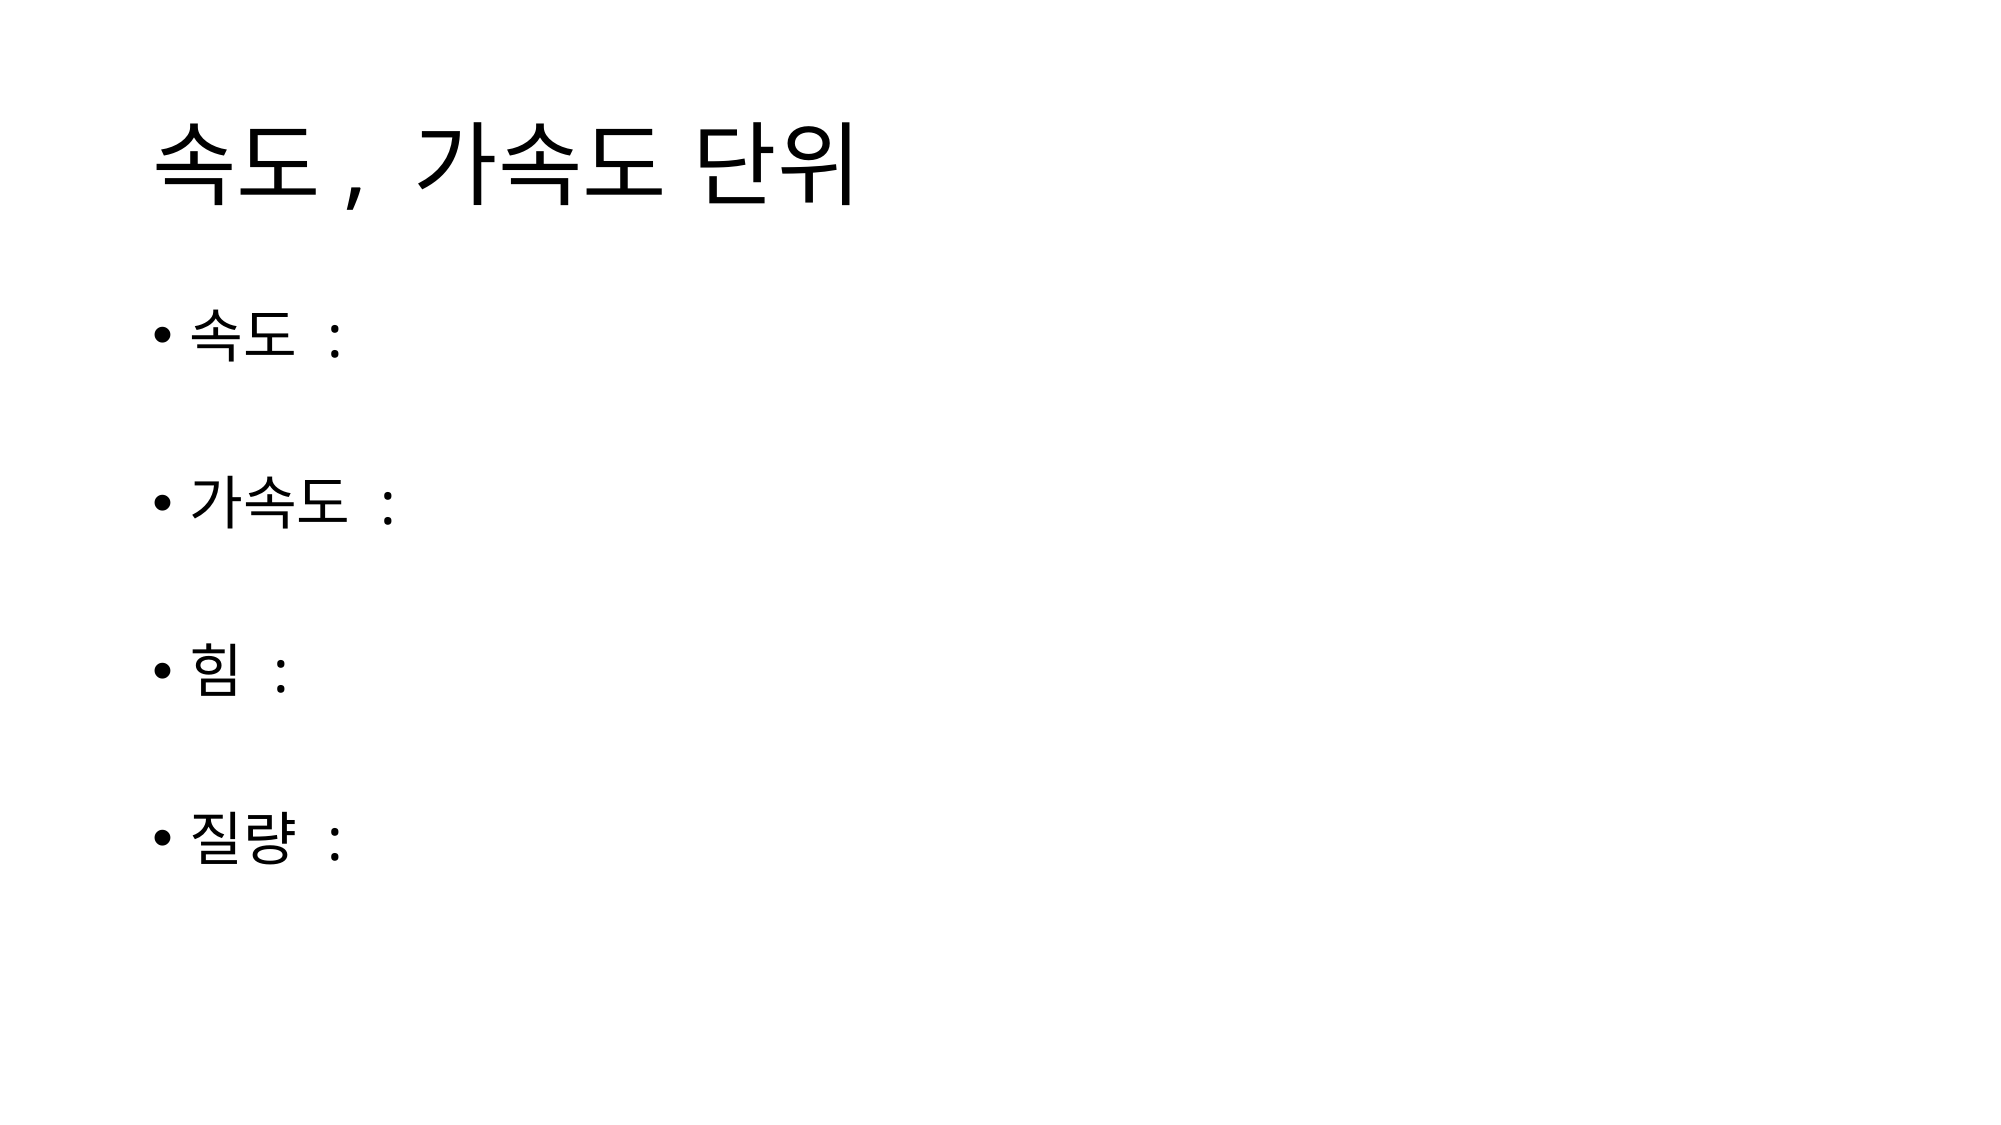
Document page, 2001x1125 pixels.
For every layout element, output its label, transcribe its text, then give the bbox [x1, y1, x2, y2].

title 속도, 가속도 단위 [137, 59, 1863, 278]
